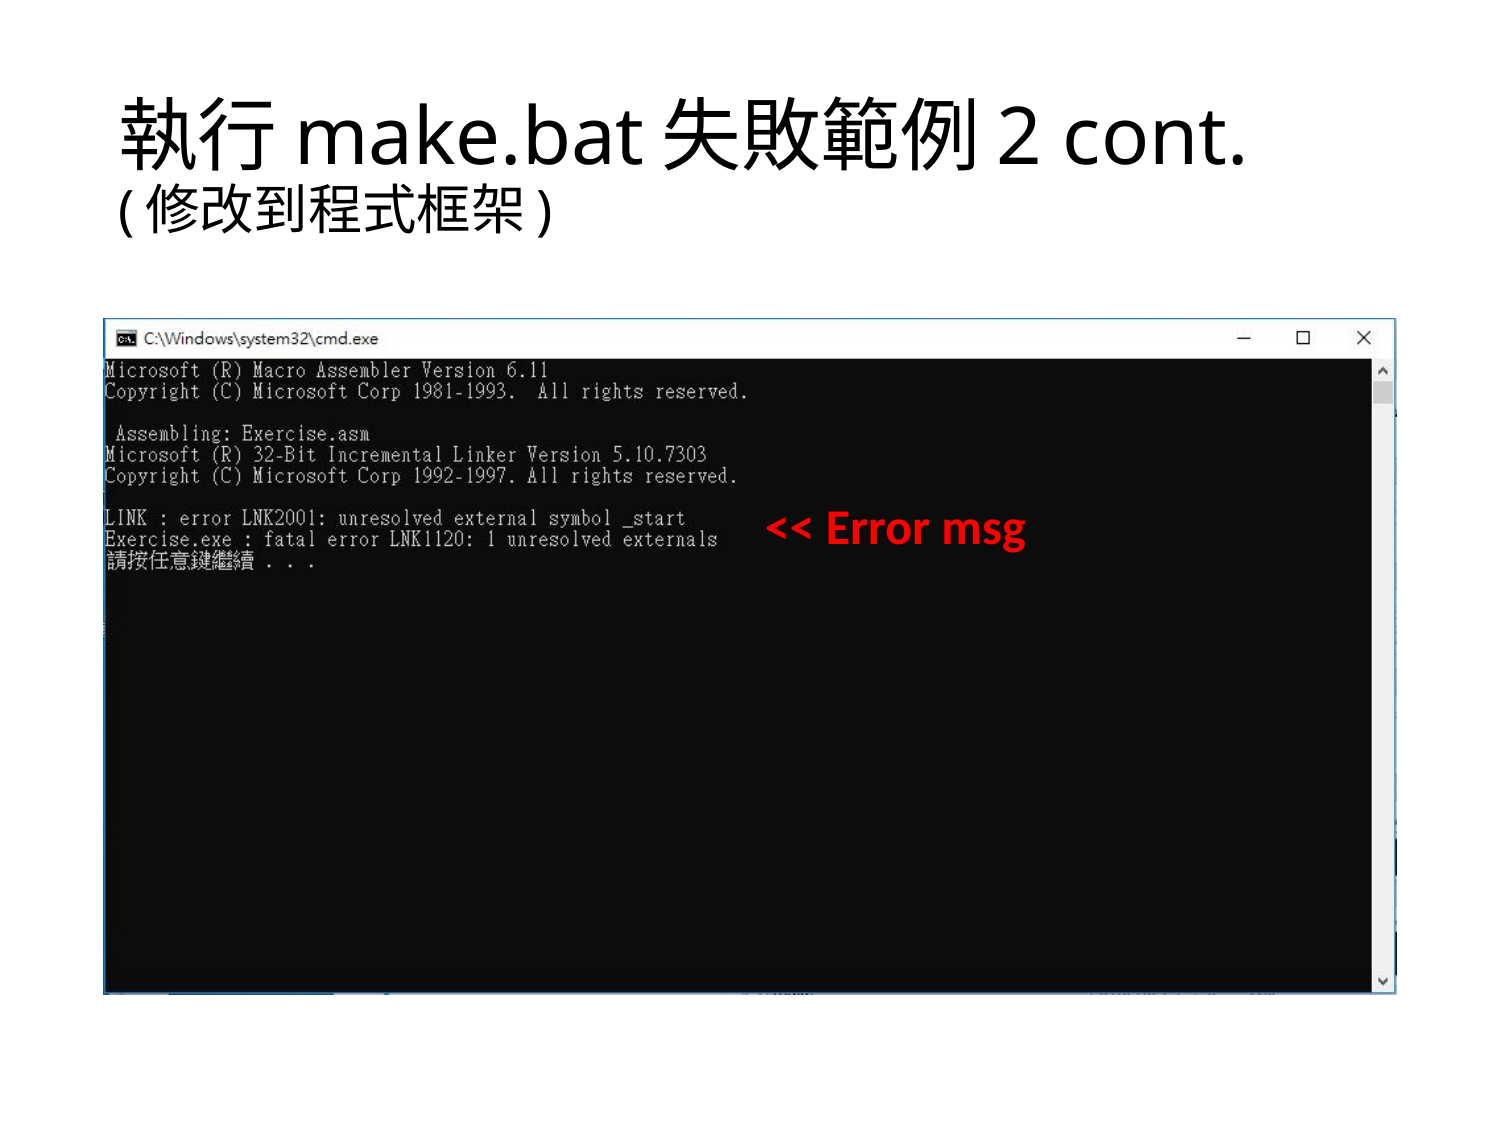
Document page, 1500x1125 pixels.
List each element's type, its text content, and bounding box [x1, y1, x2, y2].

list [103, 318, 1397, 995]
title 執行make.bat失敗範例2 cont. (修改到程式框架) [103, 59, 1397, 278]
